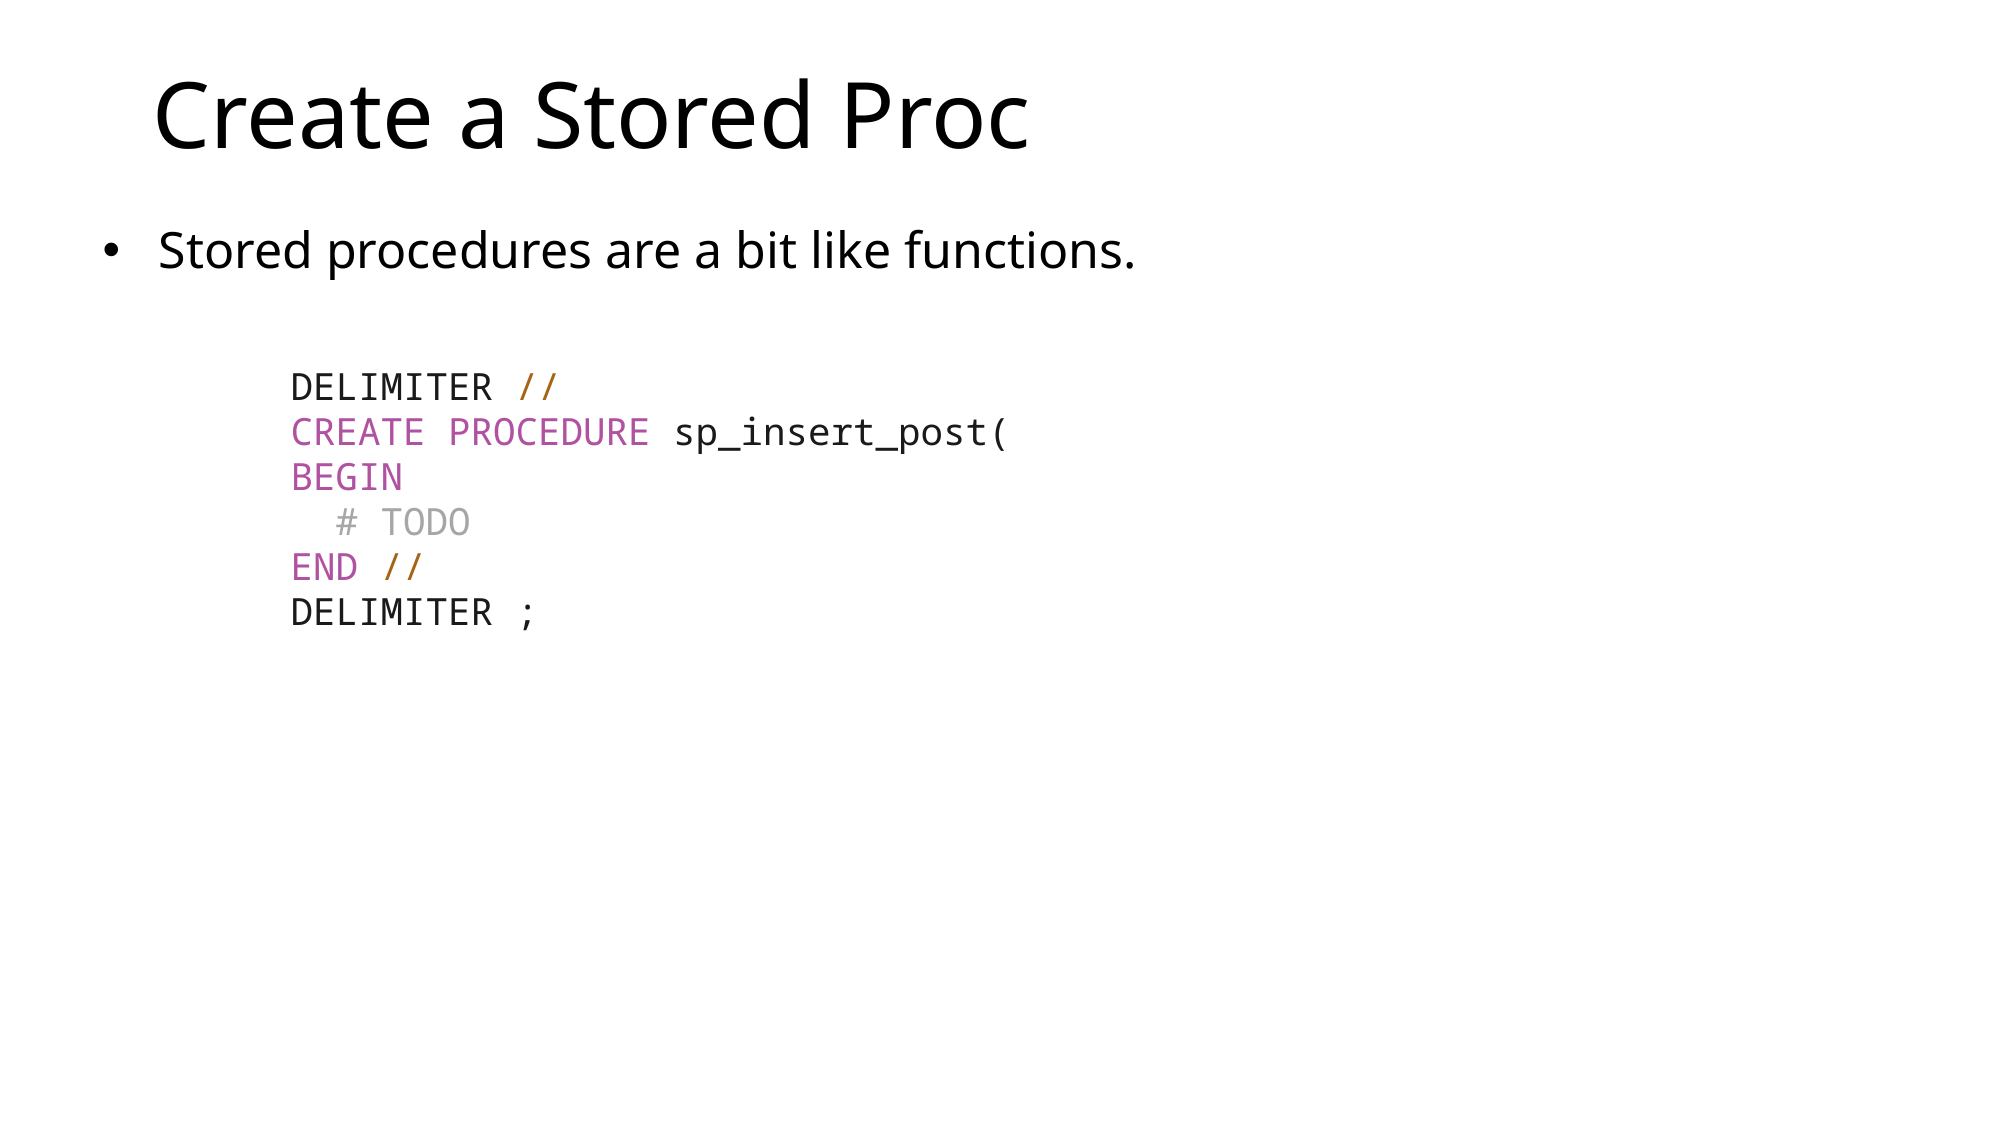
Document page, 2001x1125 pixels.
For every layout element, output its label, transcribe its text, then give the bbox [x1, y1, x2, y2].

title Create a Stored Proc [137, 59, 1863, 178]
text_box Stored procedures are a bit like functions. [87, 211, 1153, 287]
text_box DELIMITER // CREATE PROCEDURE sp_insert_post( BEGIN # TODO END // DELIMITER ; [275, 355, 1469, 686]
